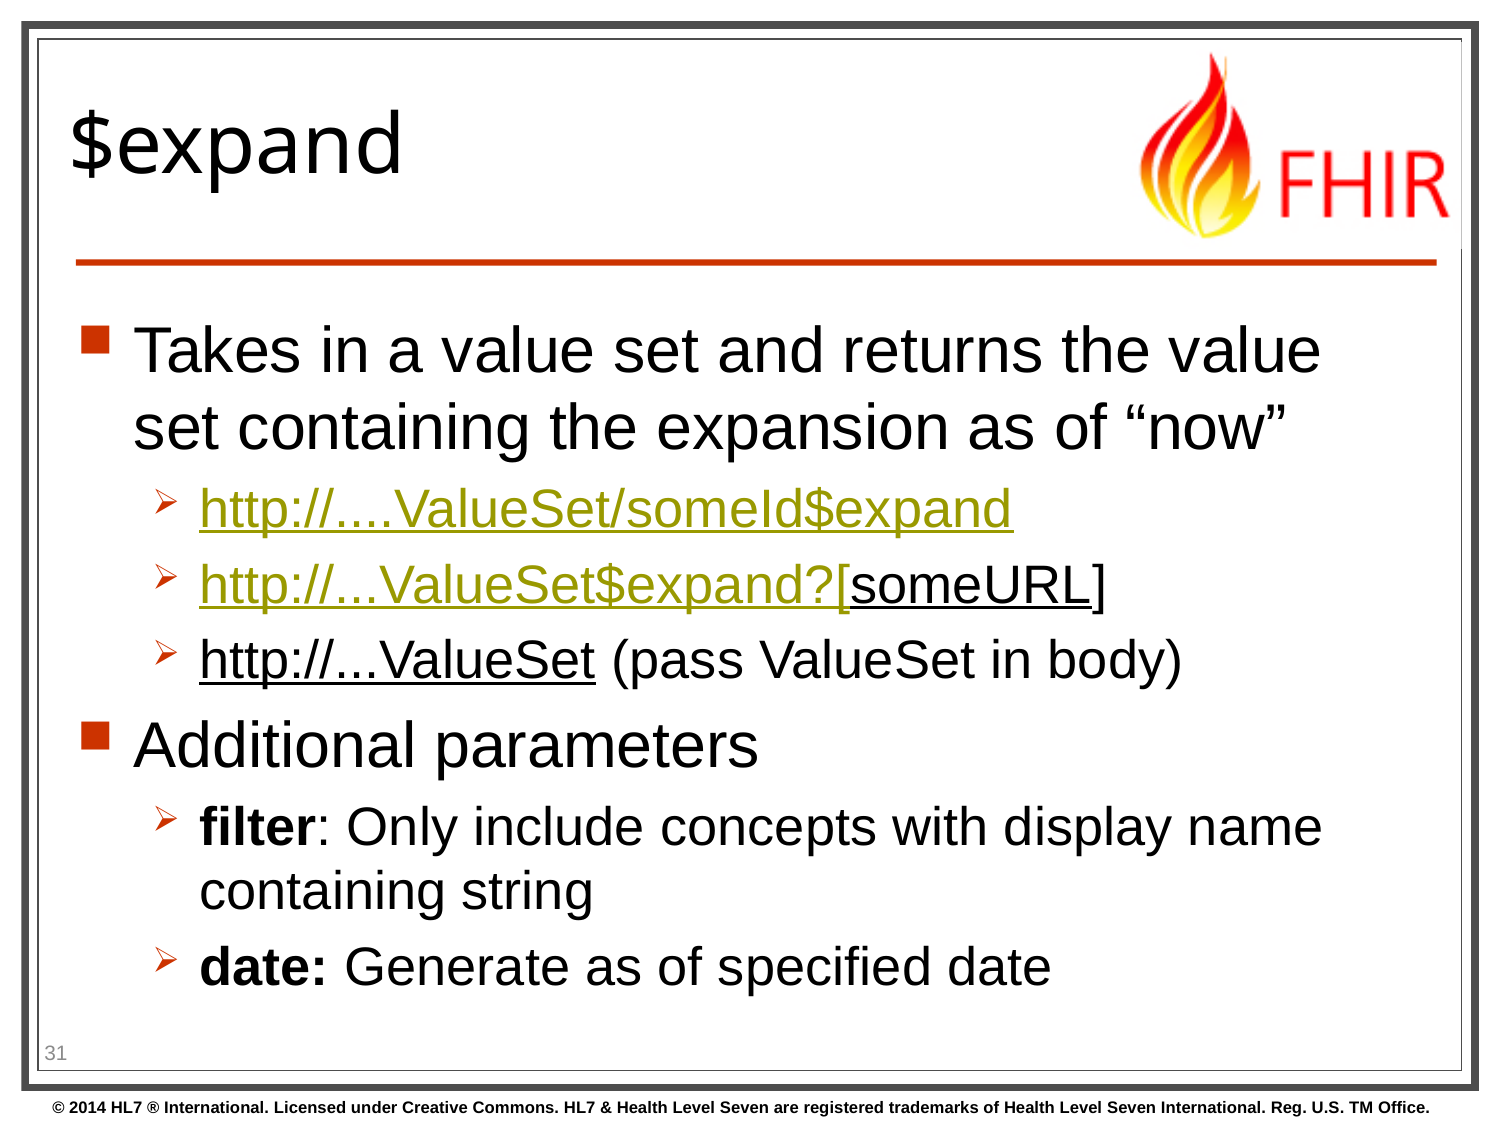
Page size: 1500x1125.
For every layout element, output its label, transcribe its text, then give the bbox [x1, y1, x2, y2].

picture [1128, 42, 1462, 249]
list Takes in a value set and returns the value set containing the expansion as of “now” http://....ValueSet/someId$expand http://...ValueSet$expand?[someURL] http://...ValueSet (pass ValueSet in body) Additional parameters filter: Only include concepts with display name containing string date: Generate as of specified date [62, 299, 1438, 1035]
title $expand [53, 54, 1128, 244]
slide_number 31 [29, 1034, 148, 1071]
